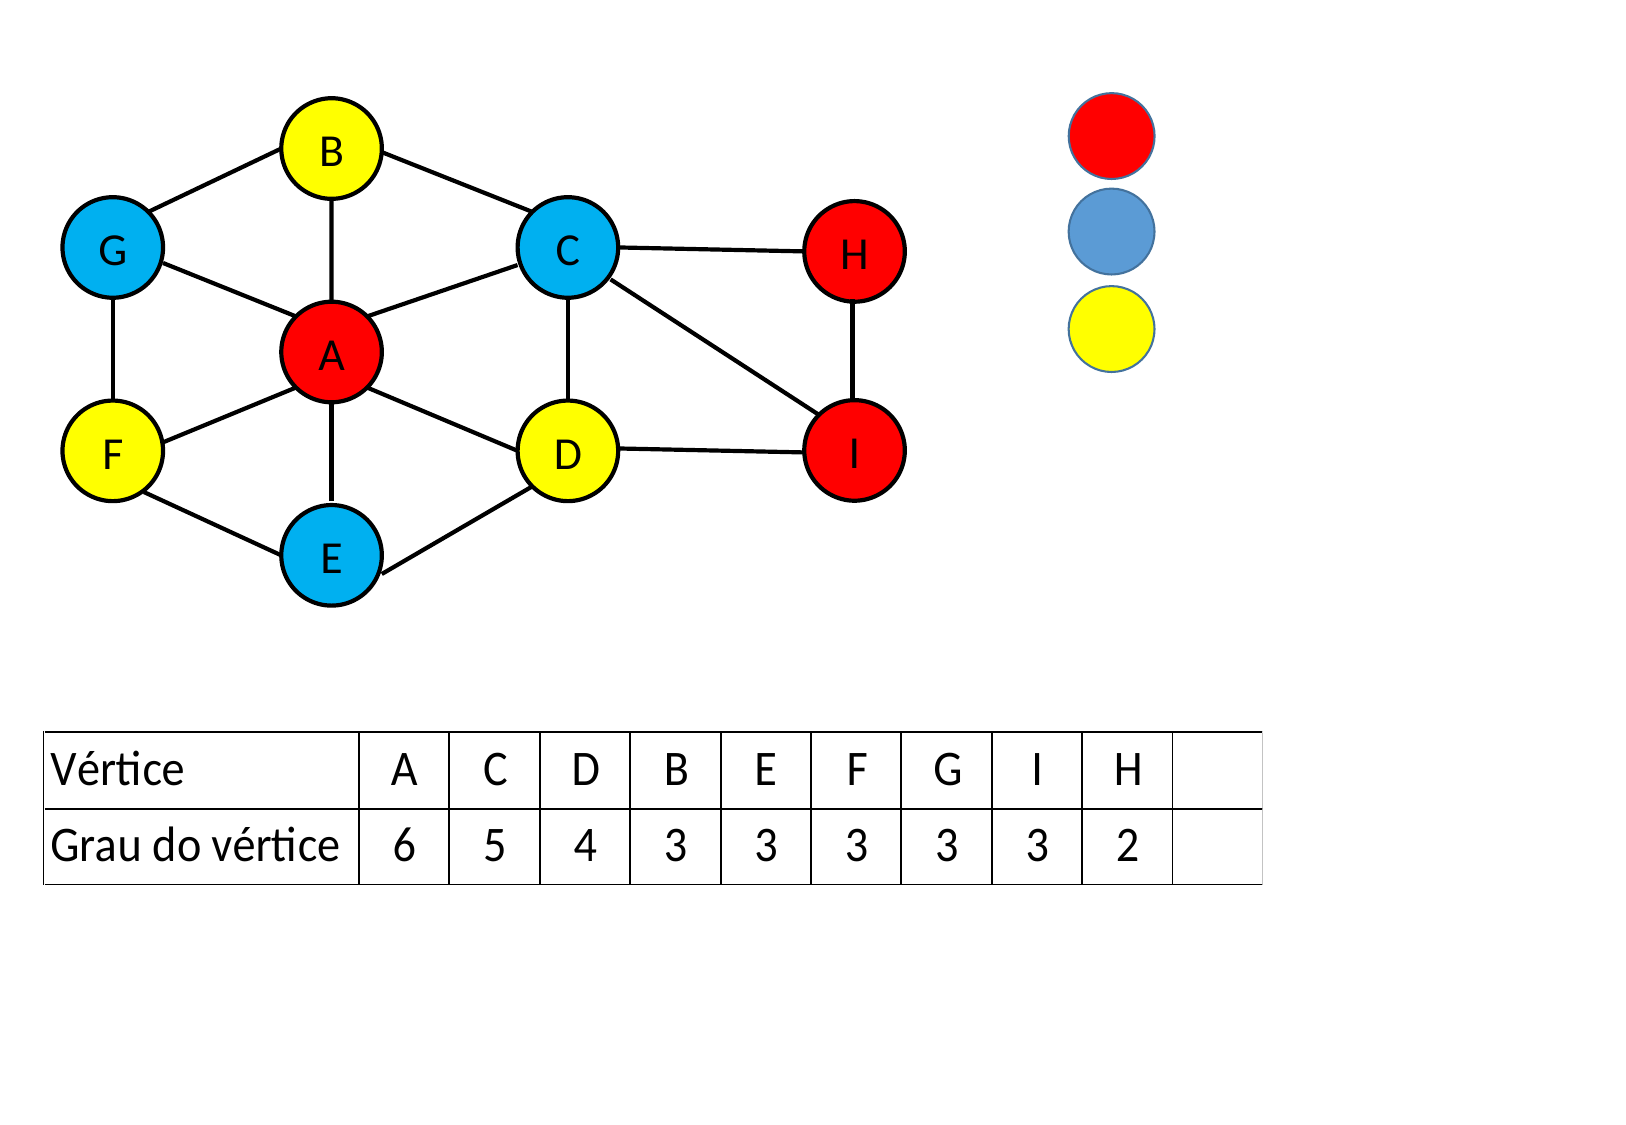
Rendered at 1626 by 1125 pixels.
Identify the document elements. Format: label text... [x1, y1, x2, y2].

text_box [42, 730, 1264, 887]
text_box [367, 265, 518, 317]
text_box C [516, 196, 620, 299]
text_box [1067, 285, 1156, 374]
text_box I [803, 399, 906, 502]
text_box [367, 387, 518, 451]
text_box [618, 448, 805, 453]
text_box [610, 279, 819, 415]
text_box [381, 486, 533, 574]
text_box H [803, 200, 906, 303]
text_box [1067, 187, 1156, 276]
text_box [618, 247, 805, 252]
text_box F [61, 399, 165, 503]
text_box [148, 148, 282, 212]
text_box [163, 262, 296, 317]
text_box G [61, 196, 165, 299]
text_box A [280, 300, 383, 404]
text_box D [516, 399, 620, 503]
text_box [1067, 92, 1156, 181]
text_box E [280, 504, 381, 607]
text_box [143, 492, 282, 556]
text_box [163, 387, 296, 443]
text_box B [280, 97, 383, 200]
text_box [381, 152, 533, 212]
